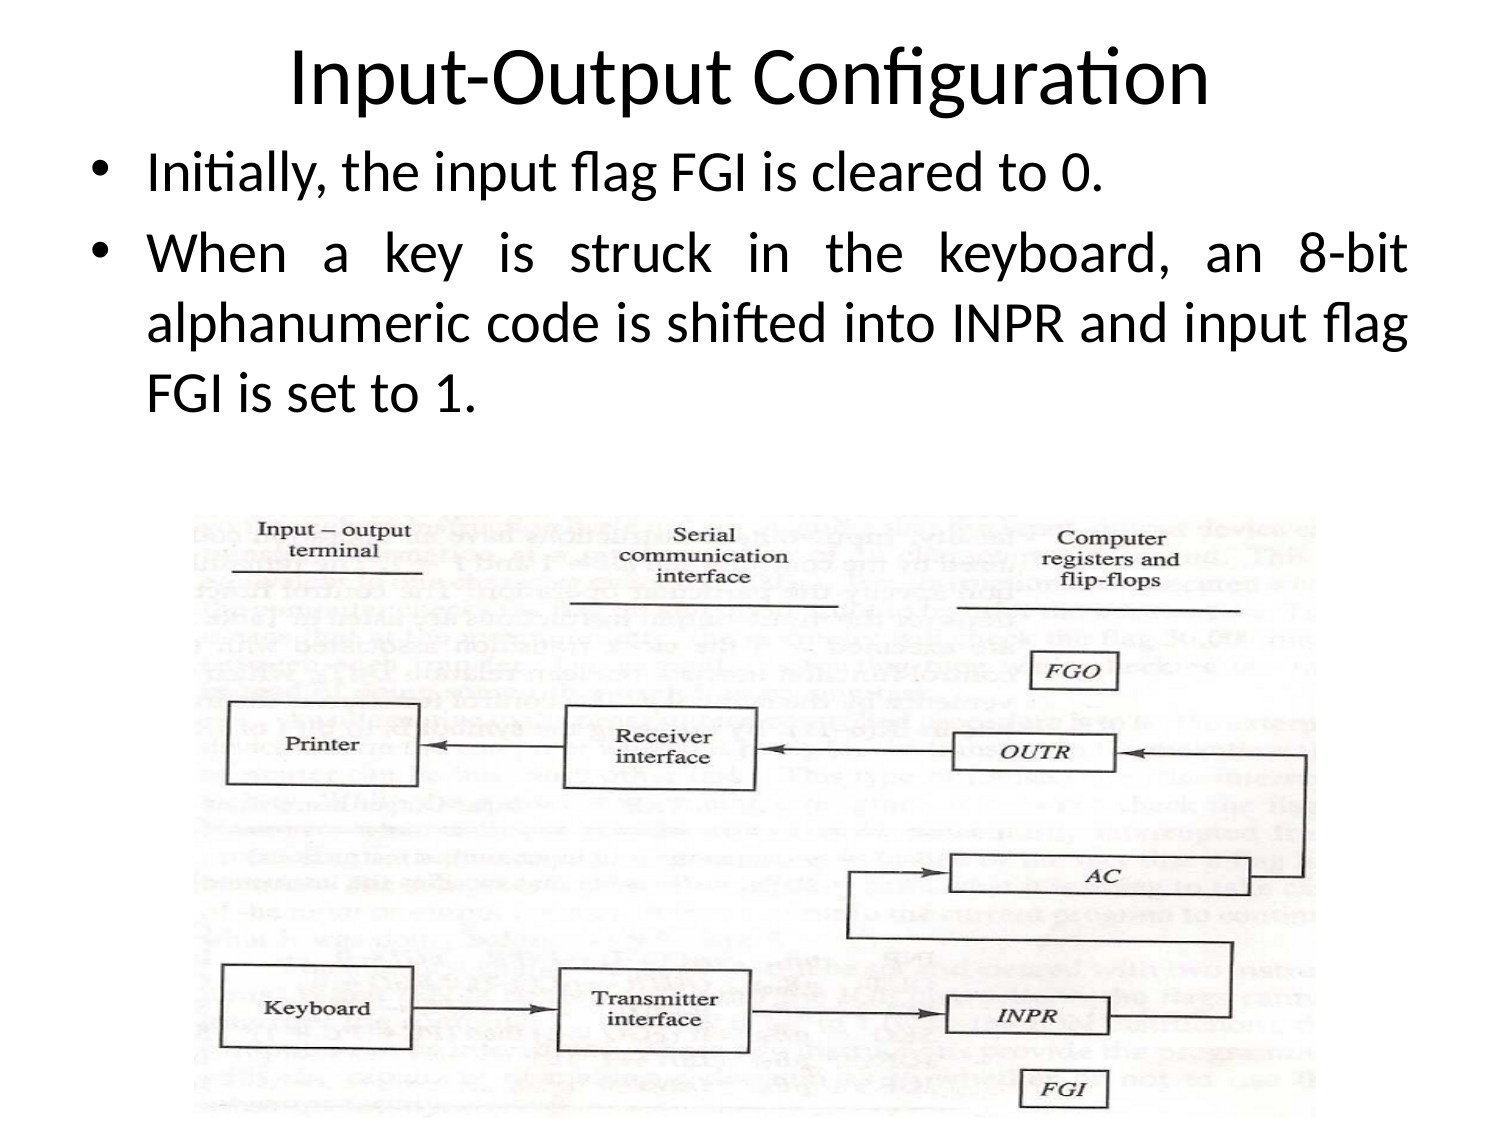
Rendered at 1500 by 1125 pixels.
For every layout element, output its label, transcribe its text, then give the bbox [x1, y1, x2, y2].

list Initially, the input flag FGI is cleared to 0. When a key is struck in the keyboard, an 8-bit alphanumeric code is shifted into INPR and input flag FGI is set to 1. [75, 125, 1425, 982]
picture [194, 514, 1316, 1118]
title Input-Output Configuration [75, 7, 1425, 125]
